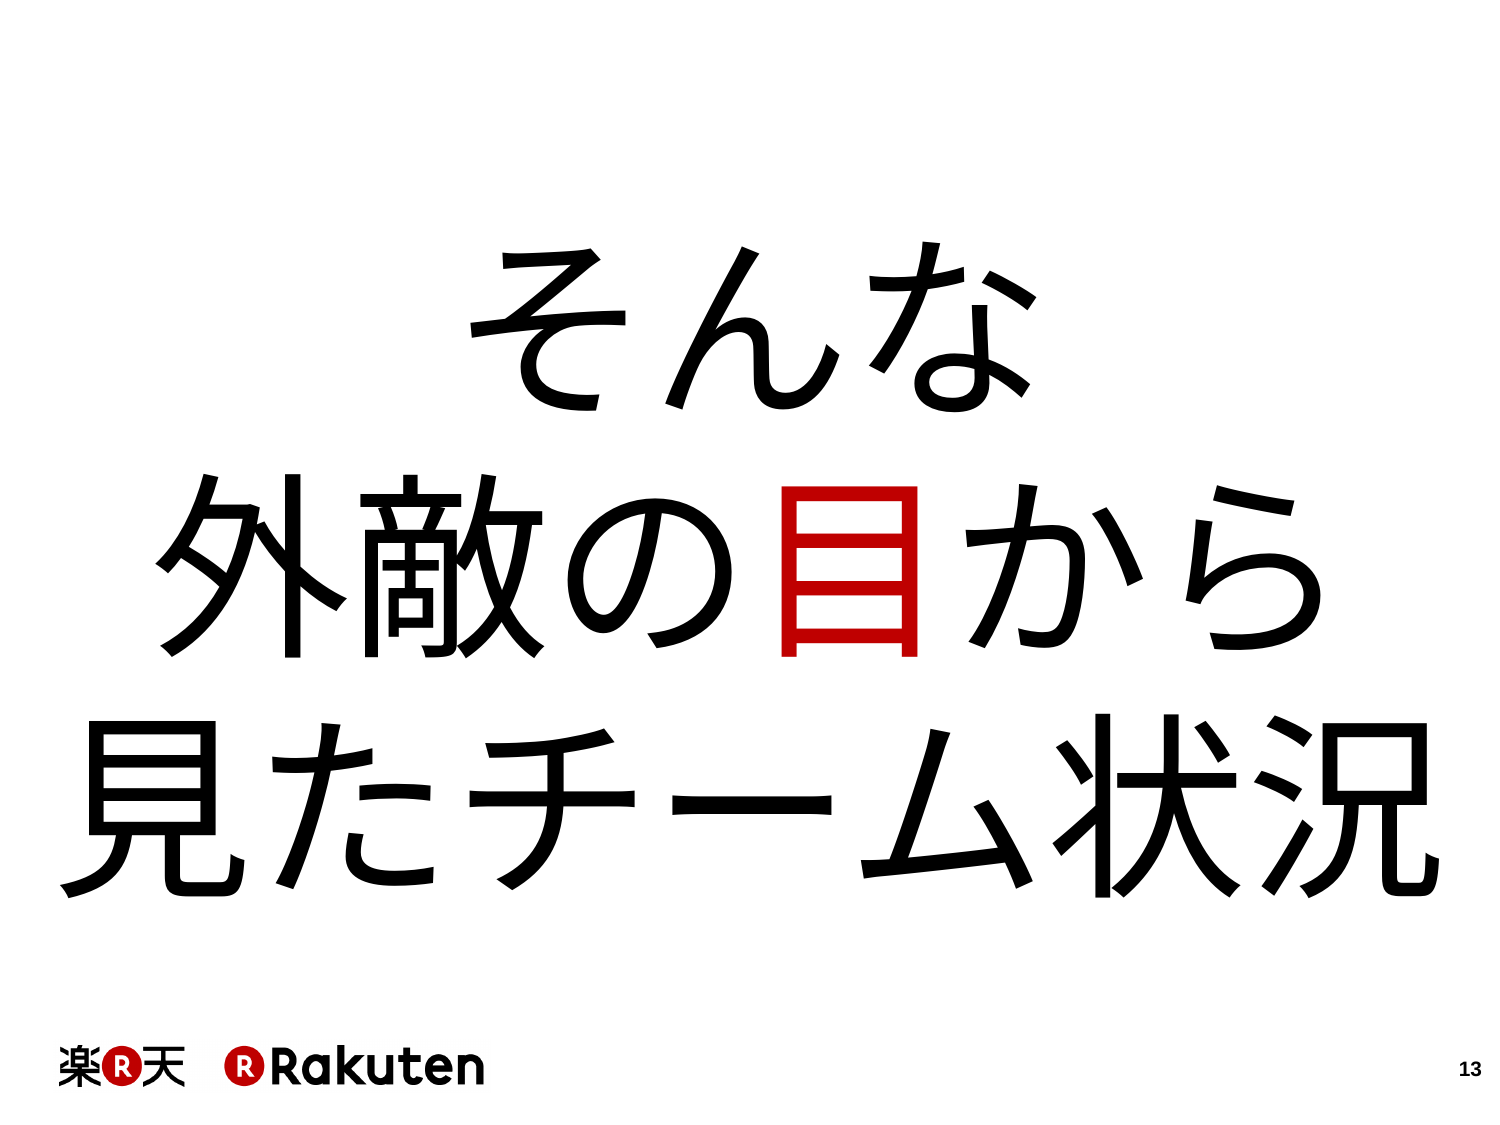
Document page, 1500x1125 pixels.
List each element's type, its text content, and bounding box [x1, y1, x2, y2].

text_box そんな 外敵の目から 見たチーム状況 [8, 195, 1492, 930]
picture [53, 1039, 491, 1093]
